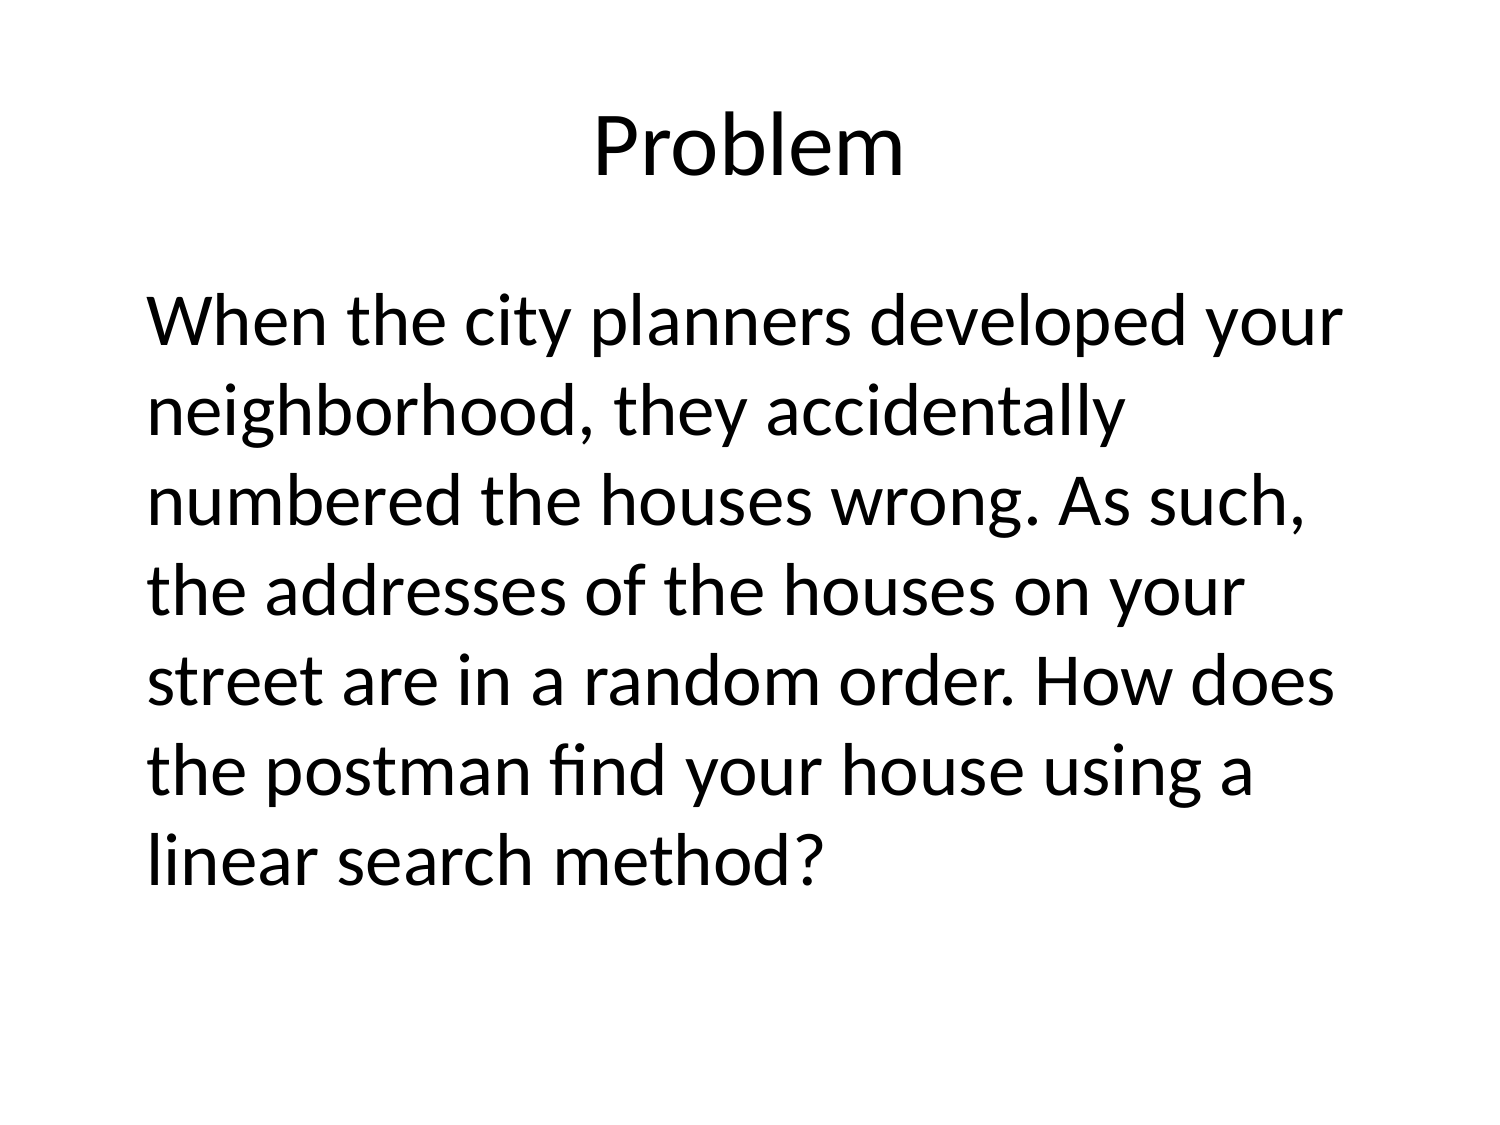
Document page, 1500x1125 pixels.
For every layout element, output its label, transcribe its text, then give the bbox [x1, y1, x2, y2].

title Problem [75, 45, 1425, 233]
list When the city planners developed your neighborhood, they accidentally numbered the houses wrong. As such, the addresses of the houses on your street are in a random order. How does the postman find your house using a linear search method? [75, 262, 1425, 1005]
